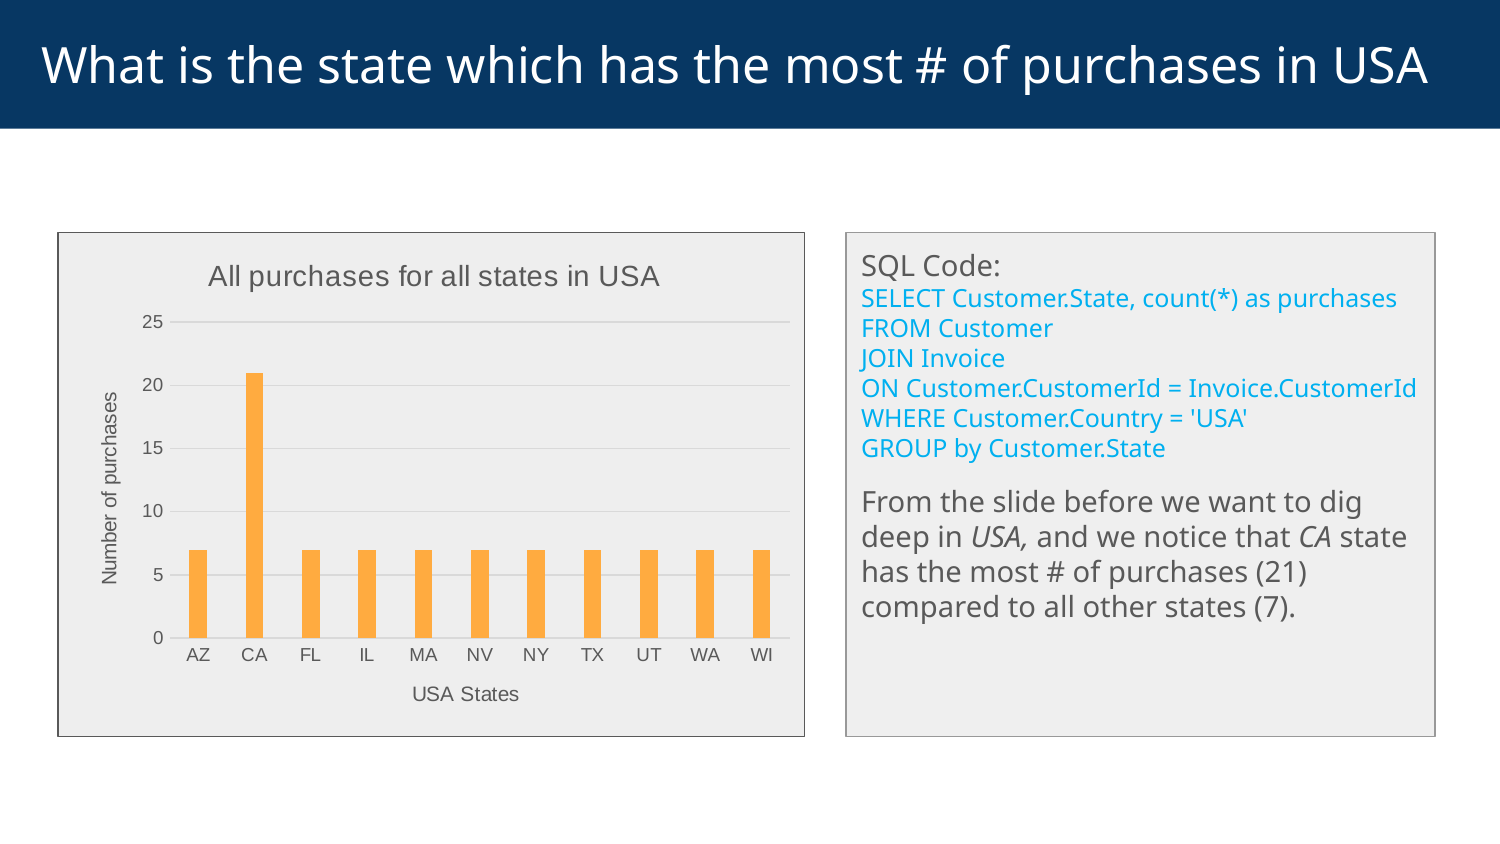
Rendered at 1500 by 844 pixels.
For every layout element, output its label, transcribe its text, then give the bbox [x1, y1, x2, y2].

text_box [58, 232, 63, 737]
list SQL Code: SELECT Customer.State, count(*) as purchases FROM Customer JOIN Invoice ON Customer.CustomerId = Invoice.CustomerId WHERE Customer.Country = 'USA' GROUP by Customer.State From the slide before we want to dig deep in USA, and we notice that CA state has the most # of purchases (21) compared to all other states (7). [846, 232, 1436, 737]
title What is the state which has the most # of purchases in USA [0, 0, 1500, 129]
chart [64, 232, 805, 737]
